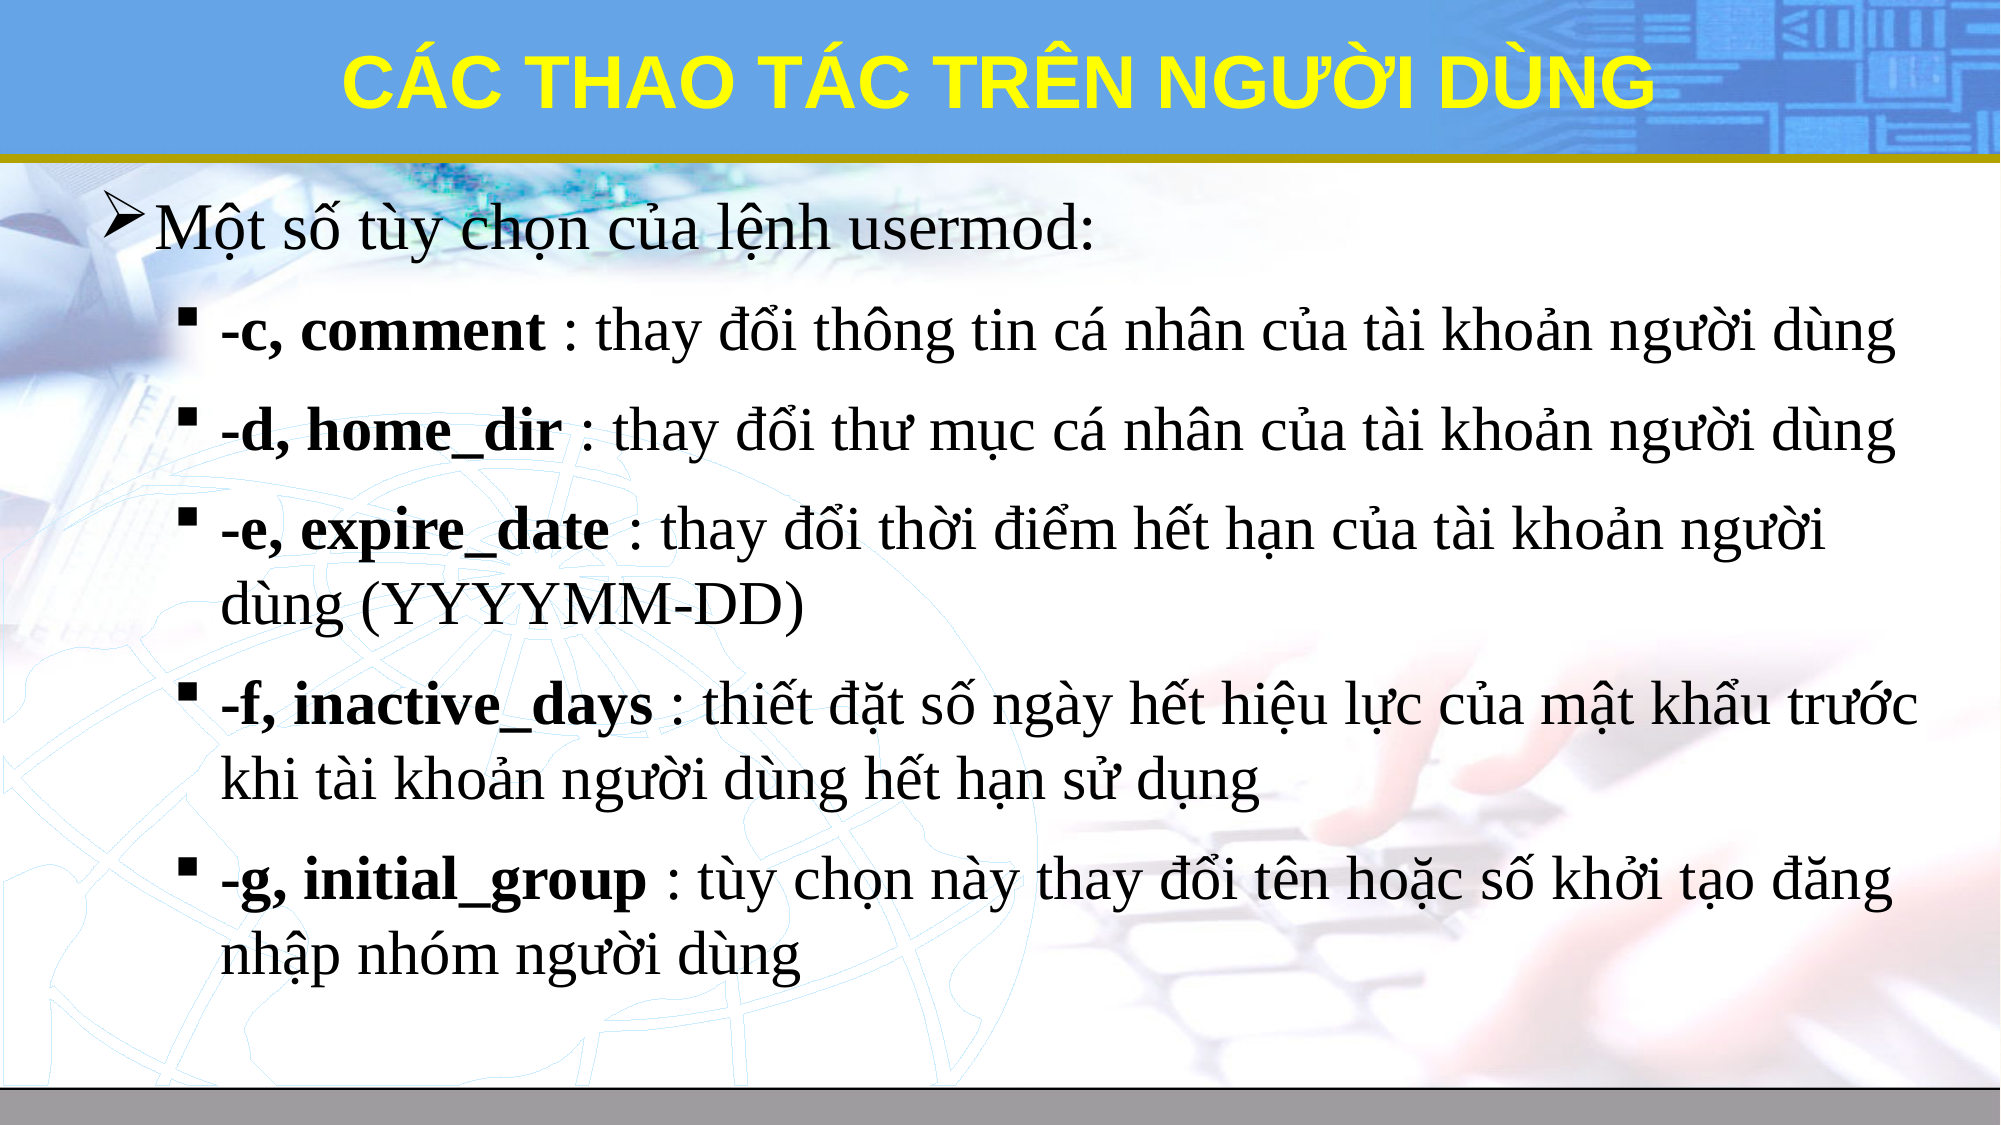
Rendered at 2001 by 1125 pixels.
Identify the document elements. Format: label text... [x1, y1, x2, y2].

list Một số tùy chọn của lệnh usermod: -c, comment : thay đổi thông tin cá nhân của tài khoản người dùng -d, home_dir : thay đổi thư mục cá nhân của tài khoản người dùng -e, expire_date : thay đổi thời điểm hết hạn của tài khoản người dùng (YYYYMM-DD) -f, inactive_days : thiết đặt số ngày hết hiệu lực của mật khẩu trước khi tài khoản người dùng hết hạn sử dụng -g, initial_group : tùy chọn này thay đổi tên hoặc số khởi tạo đăng nhập nhóm người dùng [83, 174, 1967, 1075]
picture [0, 0, 2001, 1125]
title CÁC THAO TÁC TRÊN NGƯỜI DÙNG [0, 9, 2000, 148]
